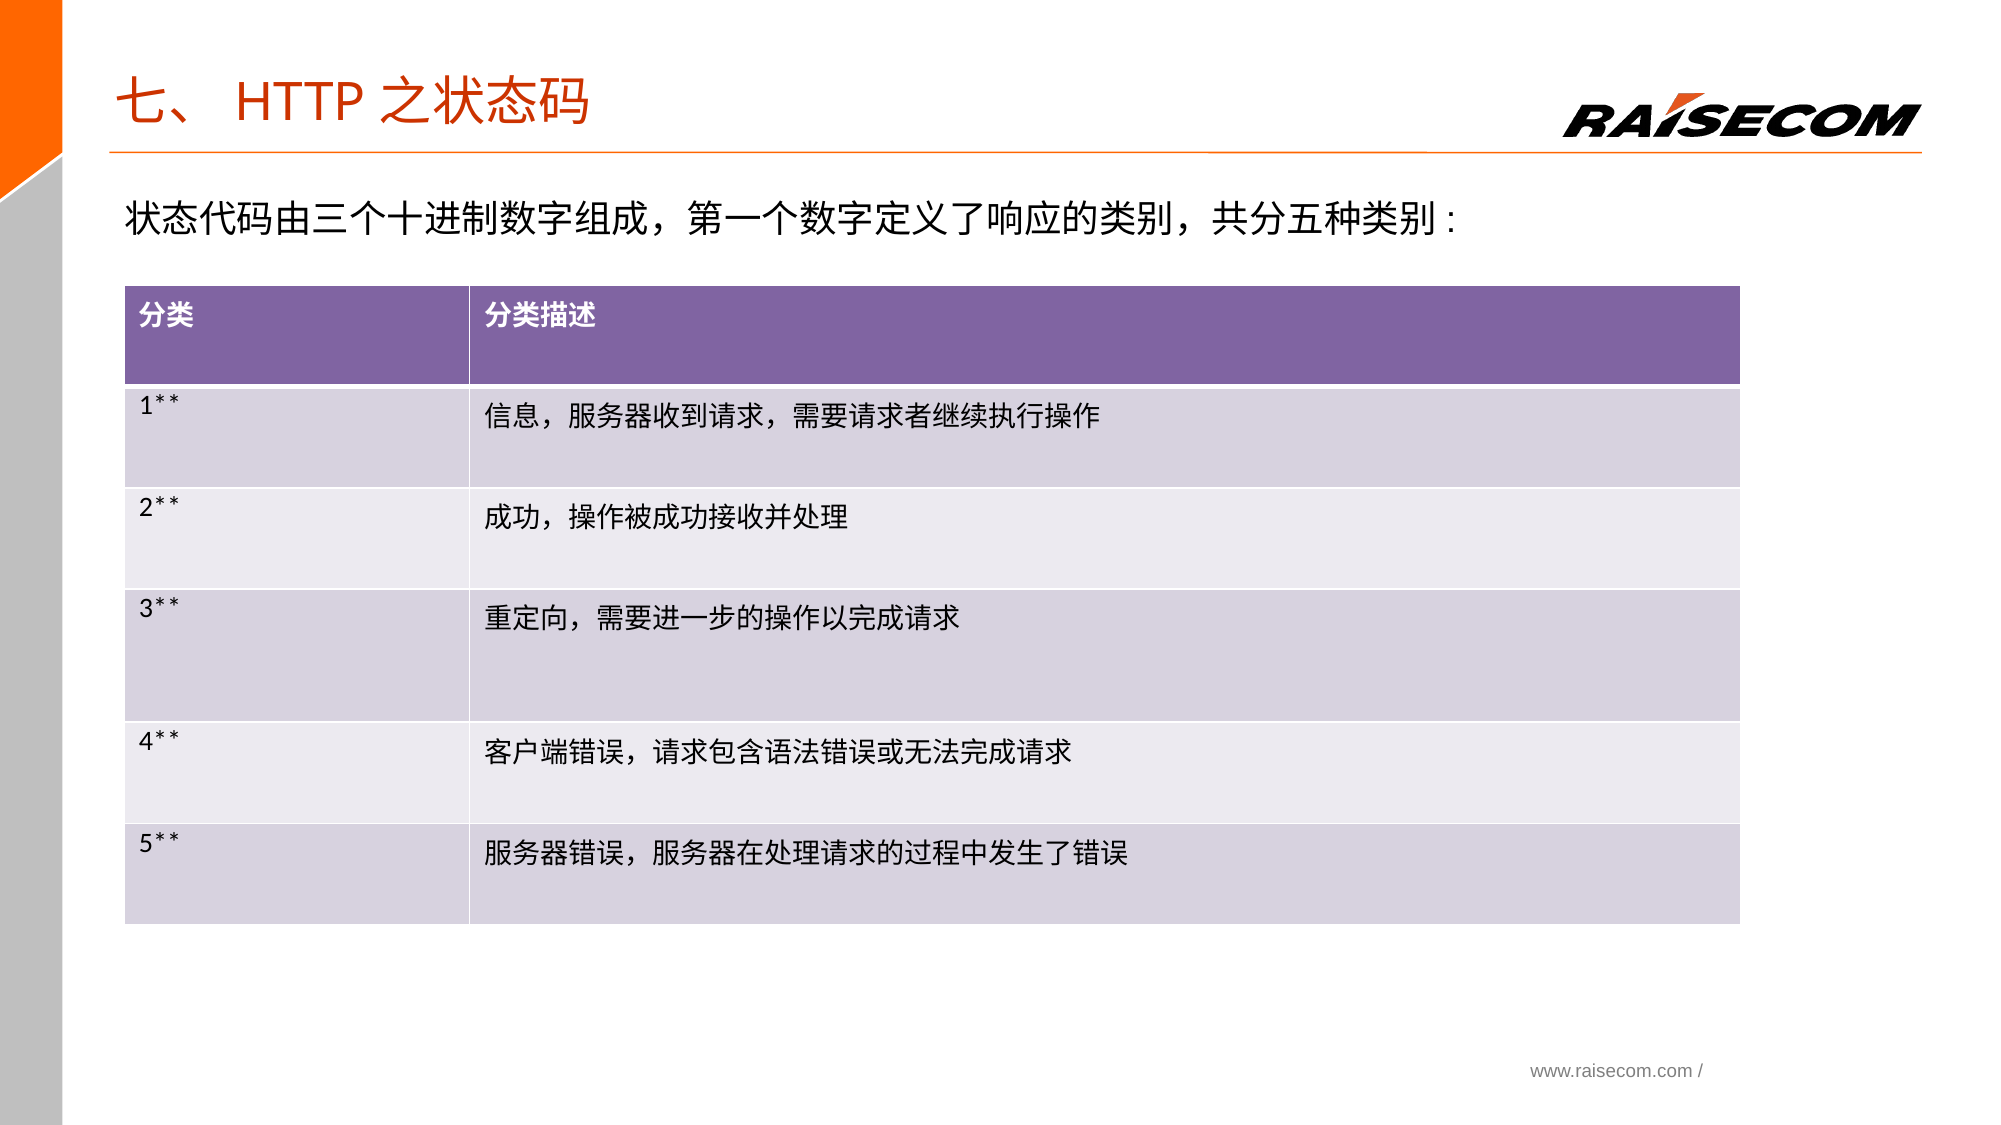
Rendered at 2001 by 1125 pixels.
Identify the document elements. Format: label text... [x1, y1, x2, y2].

table_cell 信息，服务器收到请求，需要请求者继续执行操作 [470, 389, 1740, 487]
table_cell 成功，操作被成功接收并处理 [470, 489, 1740, 588]
title 七、HTTP之状态码 [99, 56, 1901, 141]
table_cell 客户端错误，请求包含语法错误或无法完成请求 [470, 723, 1740, 823]
table_cell 1** [125, 389, 469, 487]
table_cell 5** [125, 824, 469, 924]
table_cell 3** [125, 590, 469, 721]
table_cell 重定向，需要进一步的操作以完成请求 [470, 590, 1740, 721]
table_header 分类 [125, 286, 469, 384]
table_cell 2** [125, 489, 469, 588]
table_cell 服务器错误，服务器在处理请求的过程中发生了错误 [470, 824, 1740, 924]
table_cell 4** [125, 723, 469, 823]
list 状态代码由三个十进制数字组成，第一个数字定义了响应的类别，共分五种类别: [109, 187, 1923, 1006]
table_header 分类描述 [470, 286, 1740, 384]
picture [1901, 93, 1922, 137]
